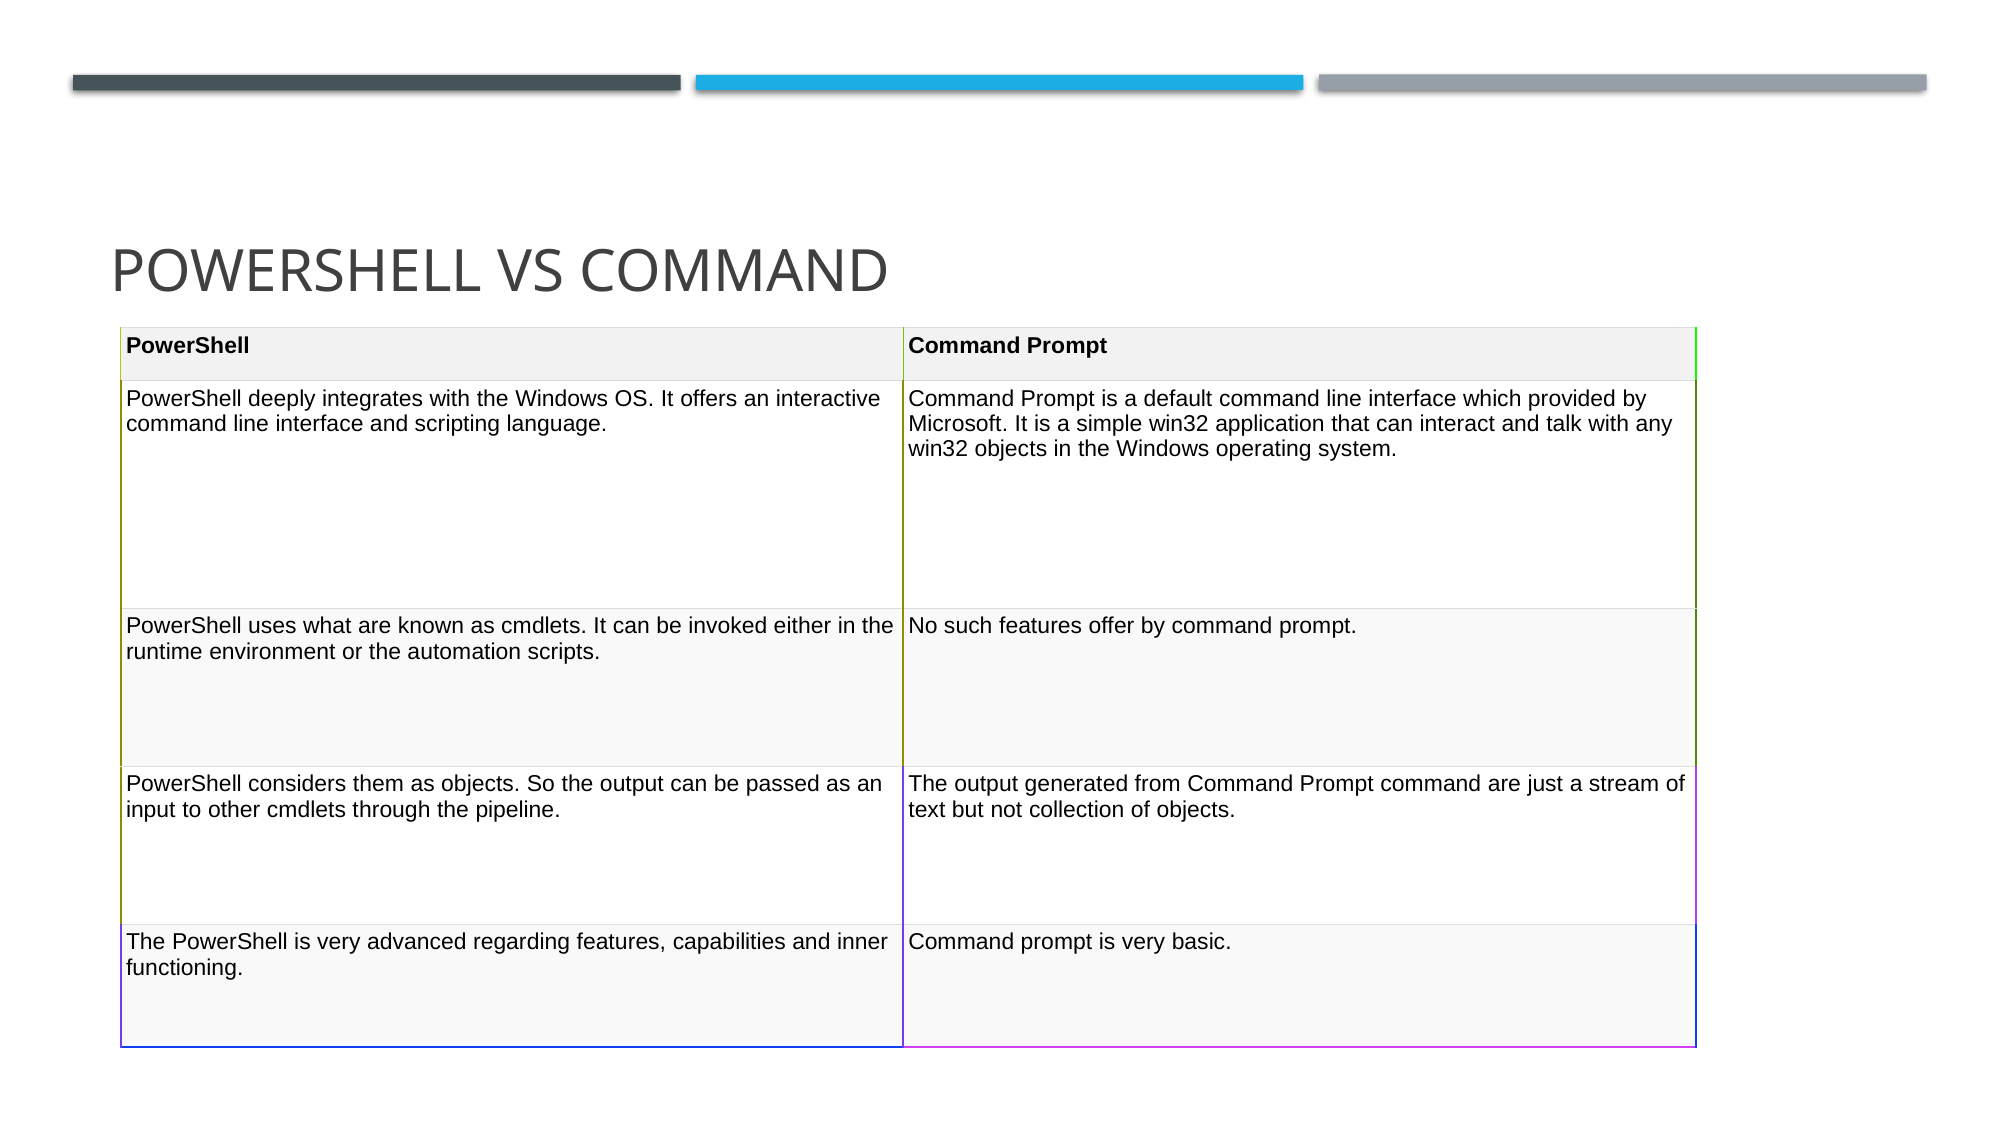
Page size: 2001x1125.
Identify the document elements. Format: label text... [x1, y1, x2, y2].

table_cell PowerShell deeply integrates with the Windows OS. It offers an interactive command line interface and scripting language. [122, 381, 902, 608]
table_cell The PowerShell is very advanced regarding features, capabilities and inner functioning. [122, 925, 902, 1046]
table_cell The output generated from Command Prompt command are just a stream of text but not collection of objects. [904, 767, 1695, 924]
table_cell Command Prompt is a default command line interface which provided by Microsoft. It is a simple win32 application that can interact and talk with any win32 objects in the Windows operating system. [904, 381, 1695, 608]
table_cell No such features offer by command prompt. [904, 609, 1695, 766]
title PowerShell vs command [95, 115, 1905, 311]
table_header PowerShell [121, 328, 903, 380]
table_cell PowerShell uses what are known as cmdlets. It can be invoked either in the runtime environment or the automation scripts. [122, 609, 902, 766]
table_cell PowerShell considers them as objects. So the output can be passed as an input to other cmdlets through the pipeline. [122, 767, 902, 924]
table_header Command Prompt [904, 328, 1695, 380]
table_cell Command prompt is very basic. [904, 925, 1695, 1046]
